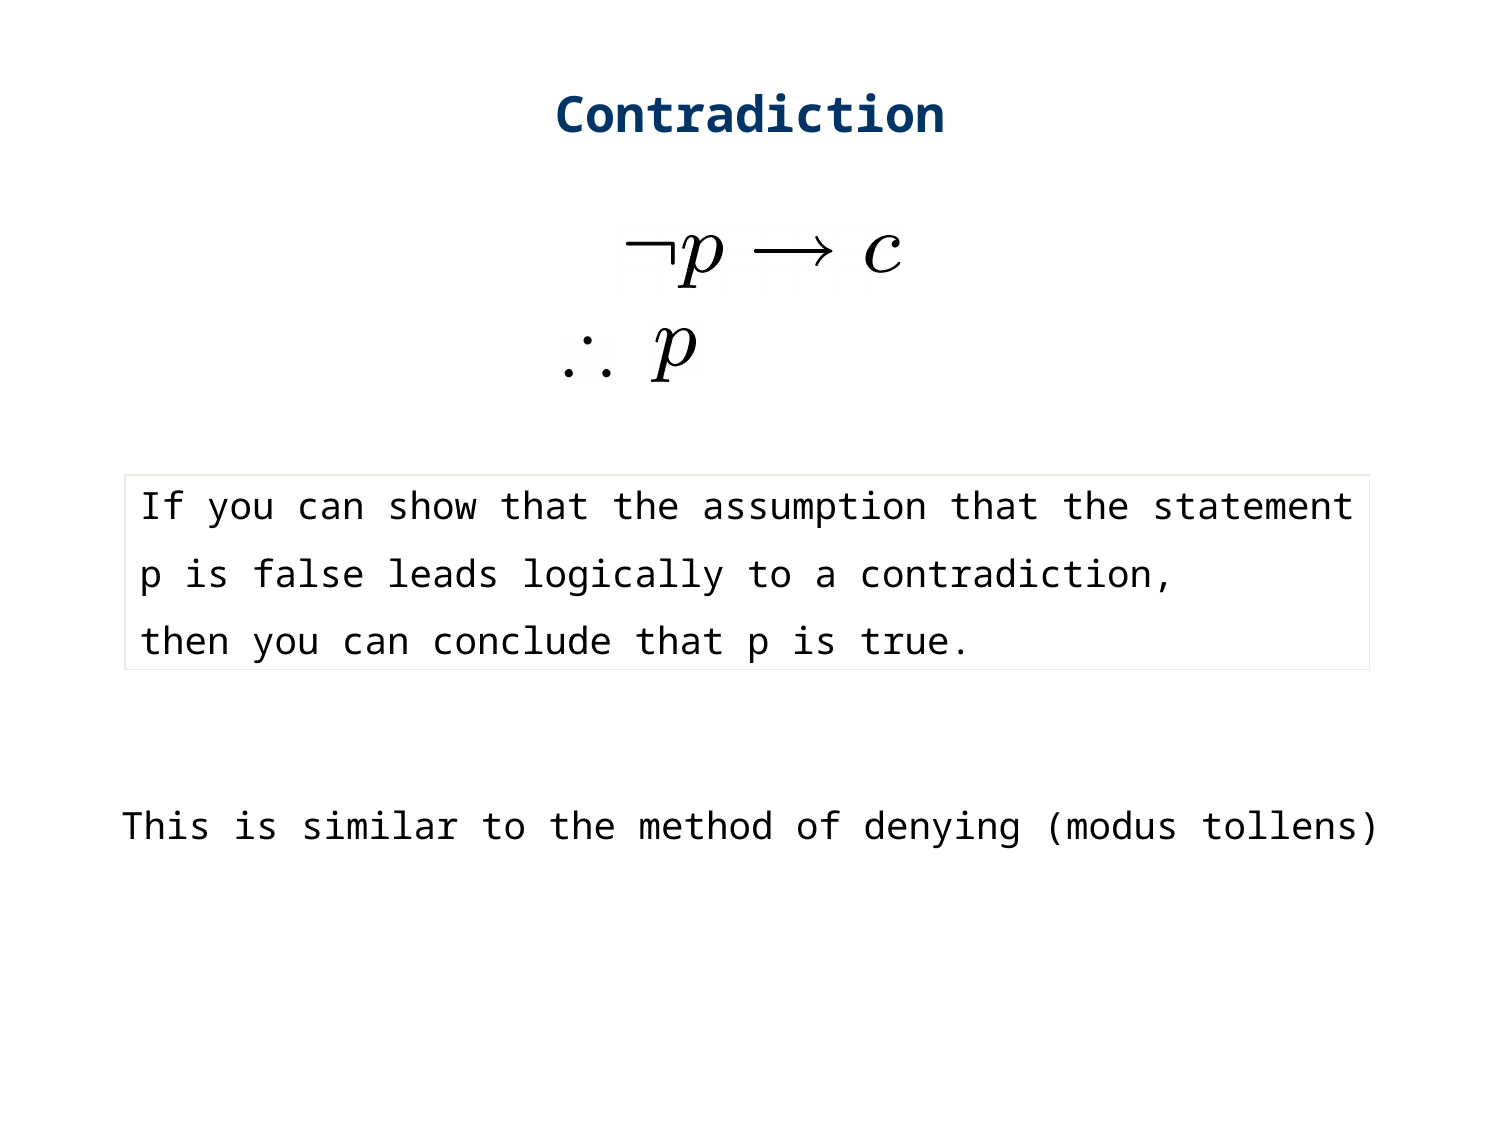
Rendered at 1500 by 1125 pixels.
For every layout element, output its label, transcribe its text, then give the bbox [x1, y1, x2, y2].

picture [562, 335, 613, 380]
text_box Contradiction [540, 74, 961, 150]
picture [649, 324, 701, 384]
picture [622, 230, 903, 290]
text_box This is similar to the method of denying (modus tollens) [106, 794, 1396, 854]
text_box If you can show that the assumption that the statement p is false leads logically to a contradiction, then you can conclude that p is true. [124, 474, 1370, 670]
